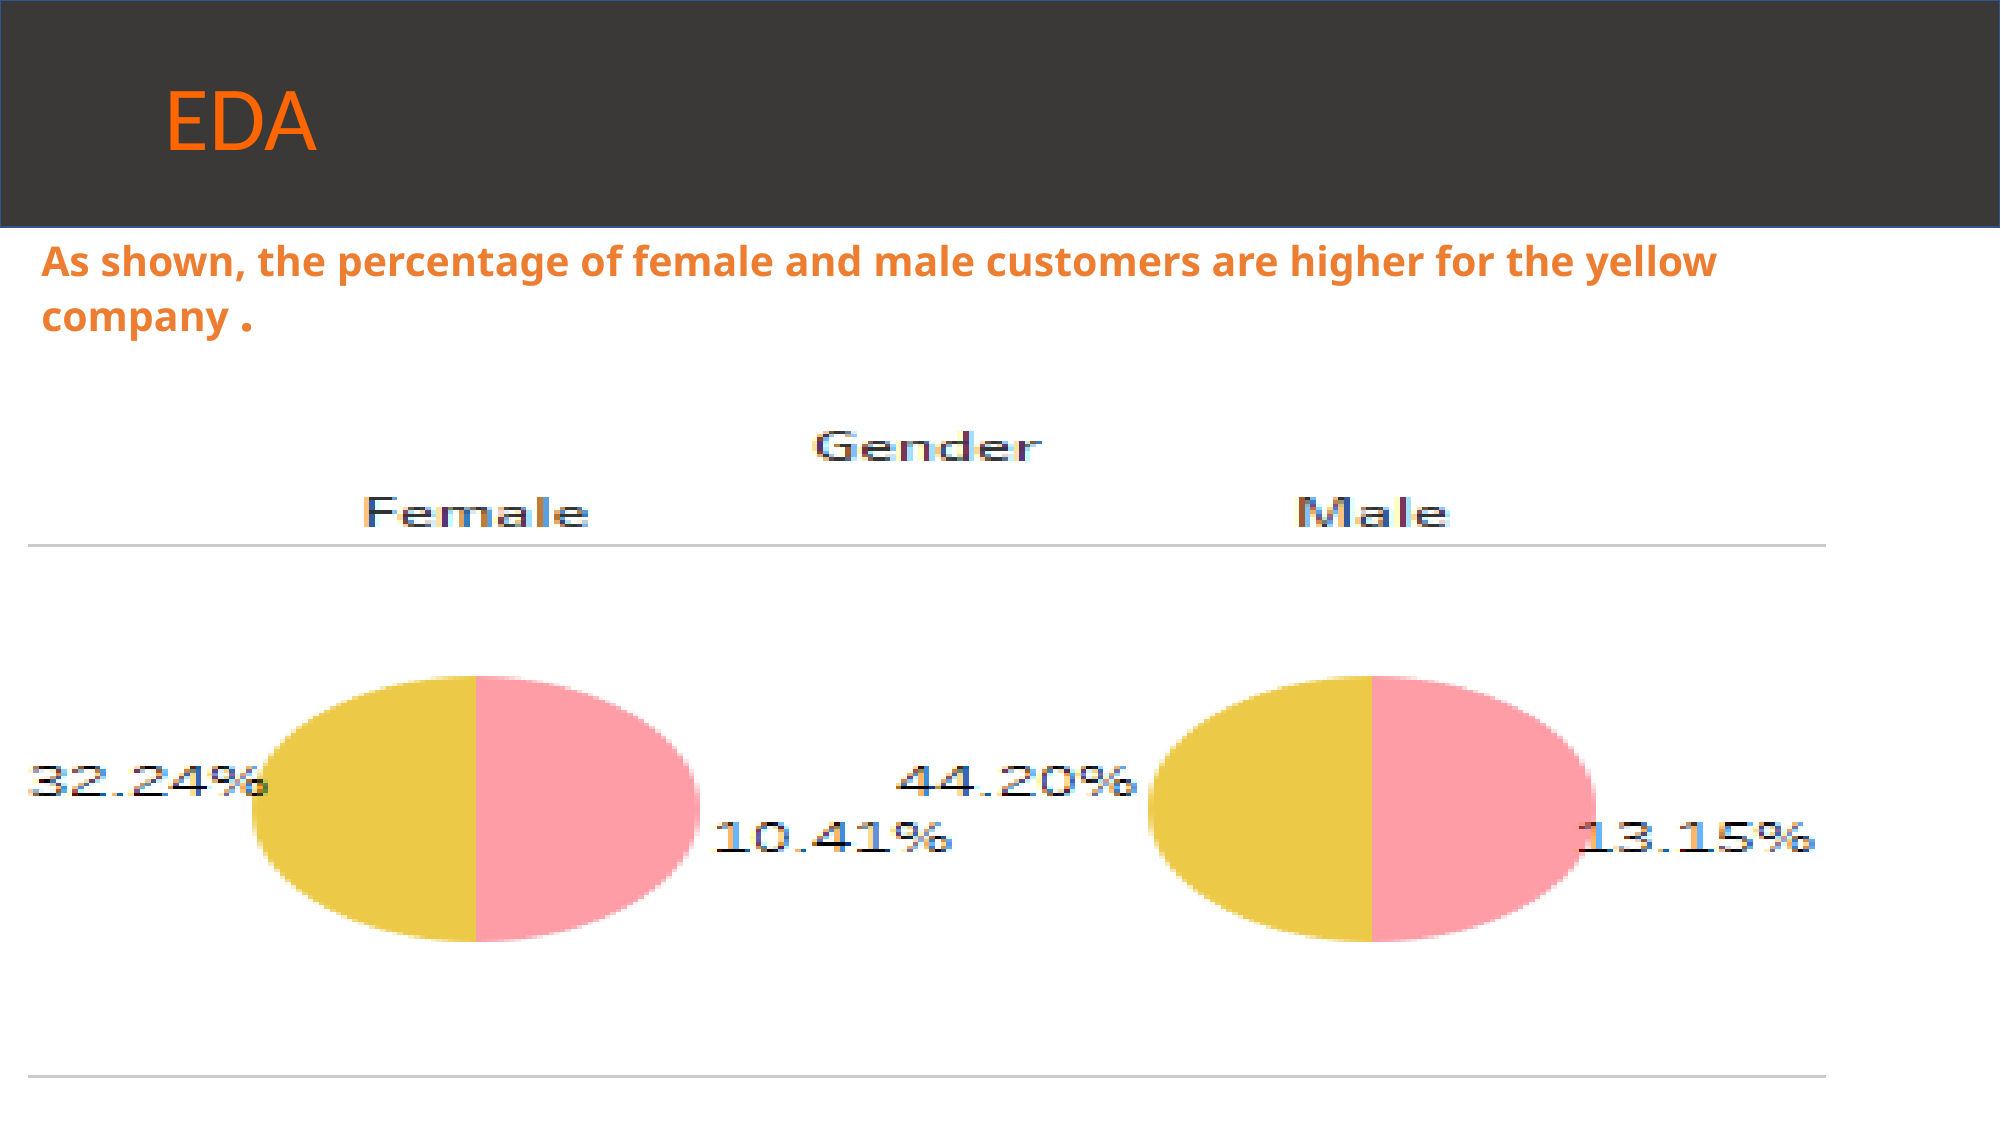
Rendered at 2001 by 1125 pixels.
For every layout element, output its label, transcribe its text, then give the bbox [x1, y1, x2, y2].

text_box EDA [0, 0, 2000, 228]
picture [0, 388, 2000, 1125]
title As shown, the percentage of female and male customers are higher for the yellow company . [26, 233, 1911, 351]
